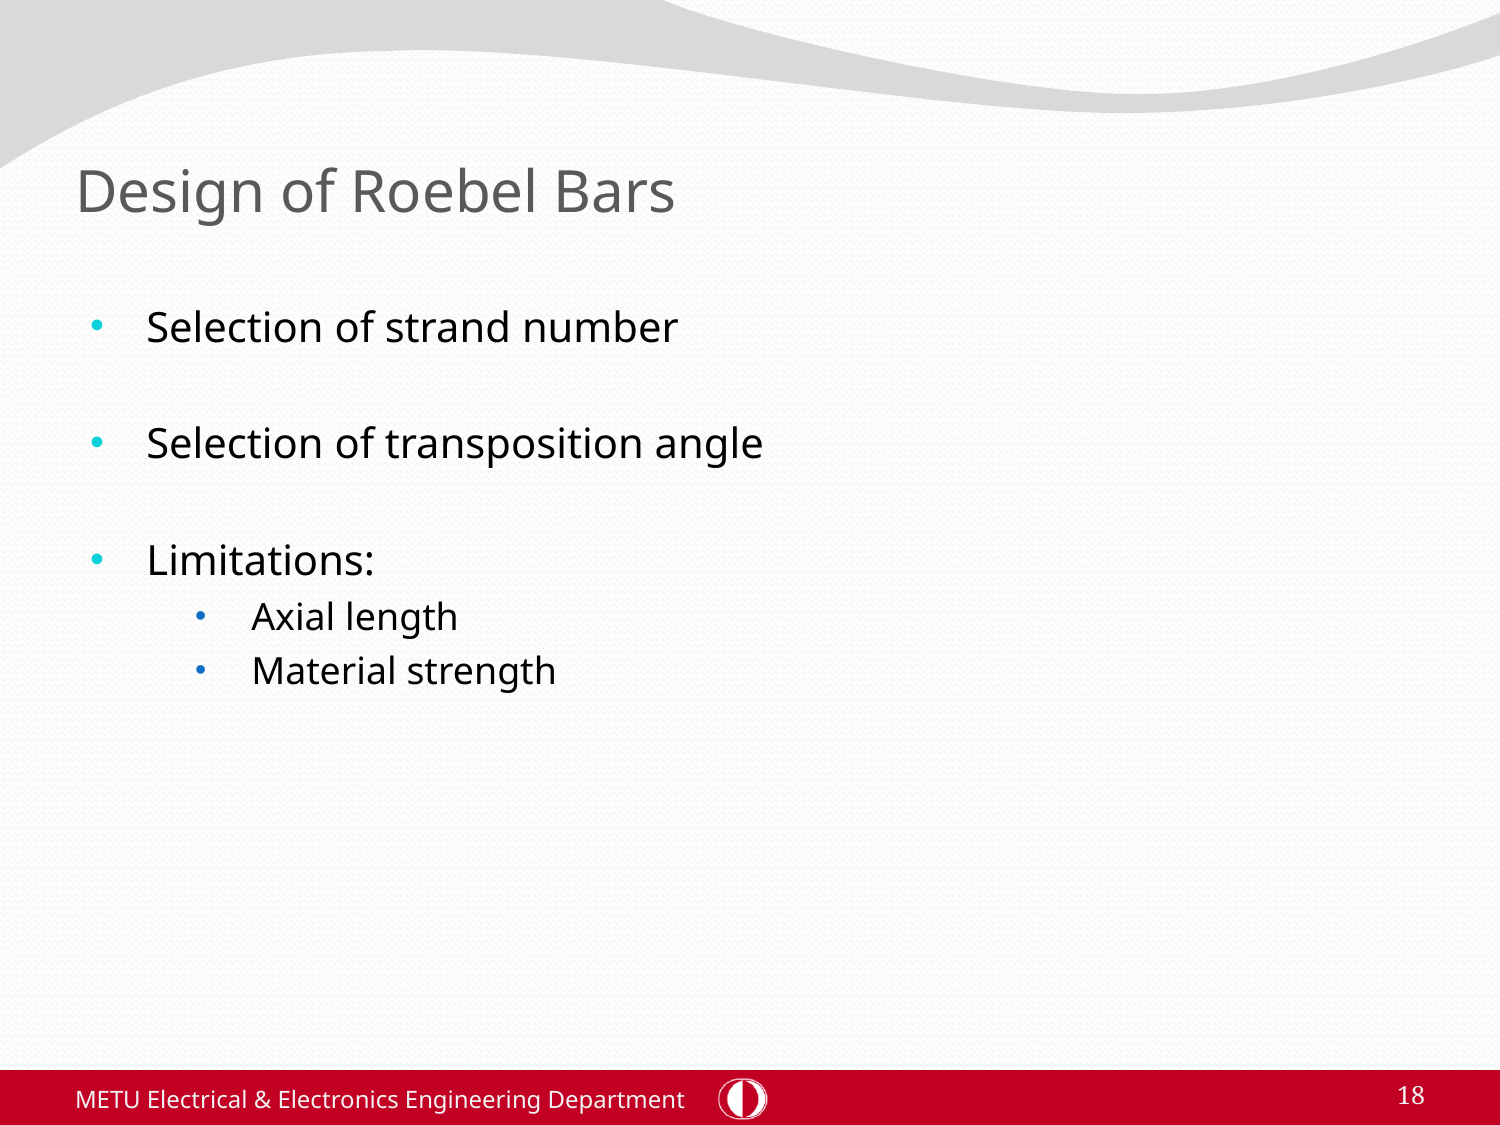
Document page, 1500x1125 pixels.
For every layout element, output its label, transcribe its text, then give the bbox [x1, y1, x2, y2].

picture [713, 1078, 781, 1122]
slide_number 18 [1330, 1070, 1425, 1114]
list Selection of strand number Selection of transposition angle Limitations: Axial length Material strength [75, 234, 1402, 1053]
slide_number METU Electrical & Electronics Engineering Department [75, 1070, 732, 1114]
title Design of Roebel Bars [75, 55, 1425, 224]
